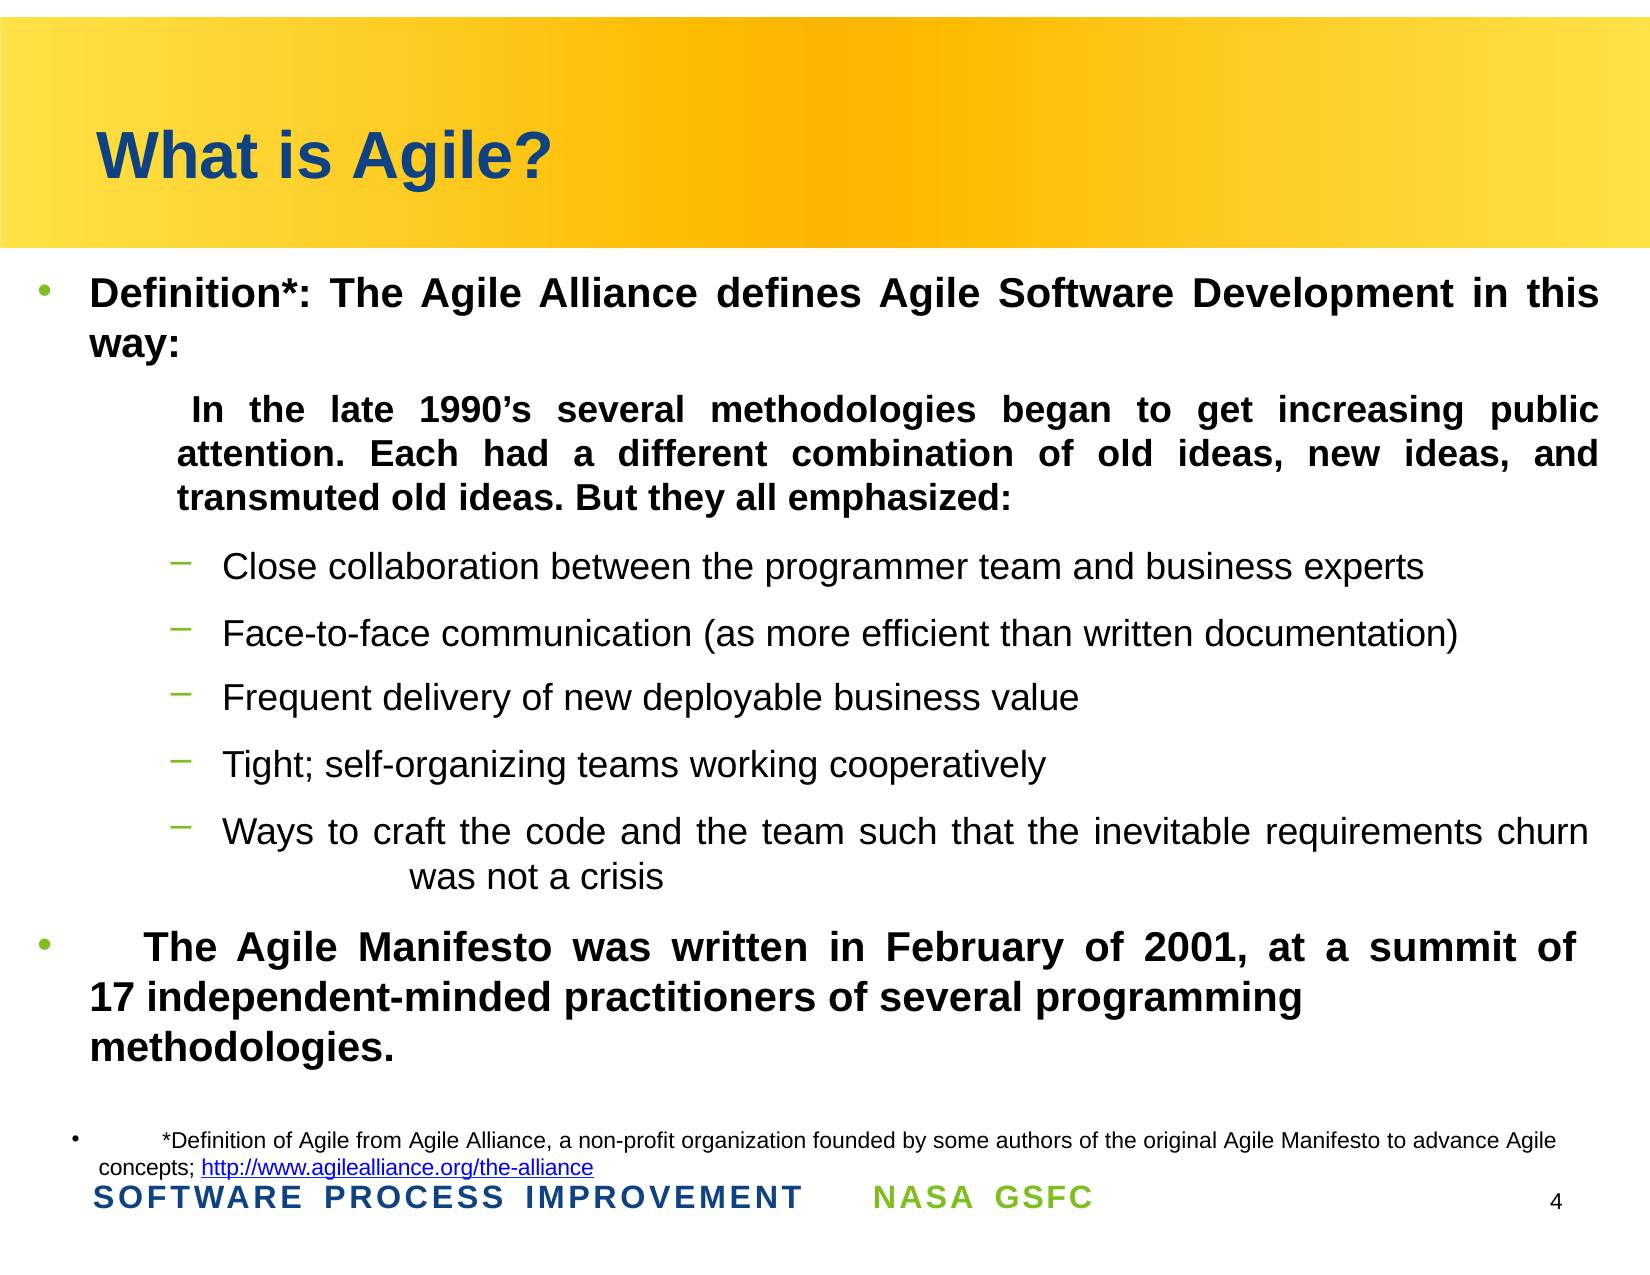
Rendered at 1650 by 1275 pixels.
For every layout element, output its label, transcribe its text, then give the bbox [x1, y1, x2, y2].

picture [0, 17, 1650, 248]
slide_number 2 [1531, 1186, 1572, 1275]
slide_number SOFTWARE PROCESS IMPROVEMENT [90, 1177, 822, 1275]
text_box Definition*: The Agile Alliance defines Agile Software Development in this way: In the late 1990’s several methodologies began to get increasing public attention. Each had a different combination of old ideas, new ideas, and transmuted old ideas. But they all emphasized: Close collaboration between the programmer team and business experts Face-to-face communication (as more efficient than written documentation) Frequent delivery of new deployable business value Tight; self-organizing teams working cooperatively Ways to craft the code and the team such that the inevitable requirements churn was not a crisis The Agile Manifesto was written in February of 2001, at a summit of 17 independent-minded practitioners of several programming methodologies. *Definition of Agile from Agile Alliance, a non-profit organization founded by some authors of the original Agile Manifesto to advance Agile concepts; http://www.agilealliance.org/the-alliance [35, 263, 1600, 1180]
title What is Agile? [42, 99, 1168, 325]
footer NASA GSFC [870, 1177, 1106, 1275]
